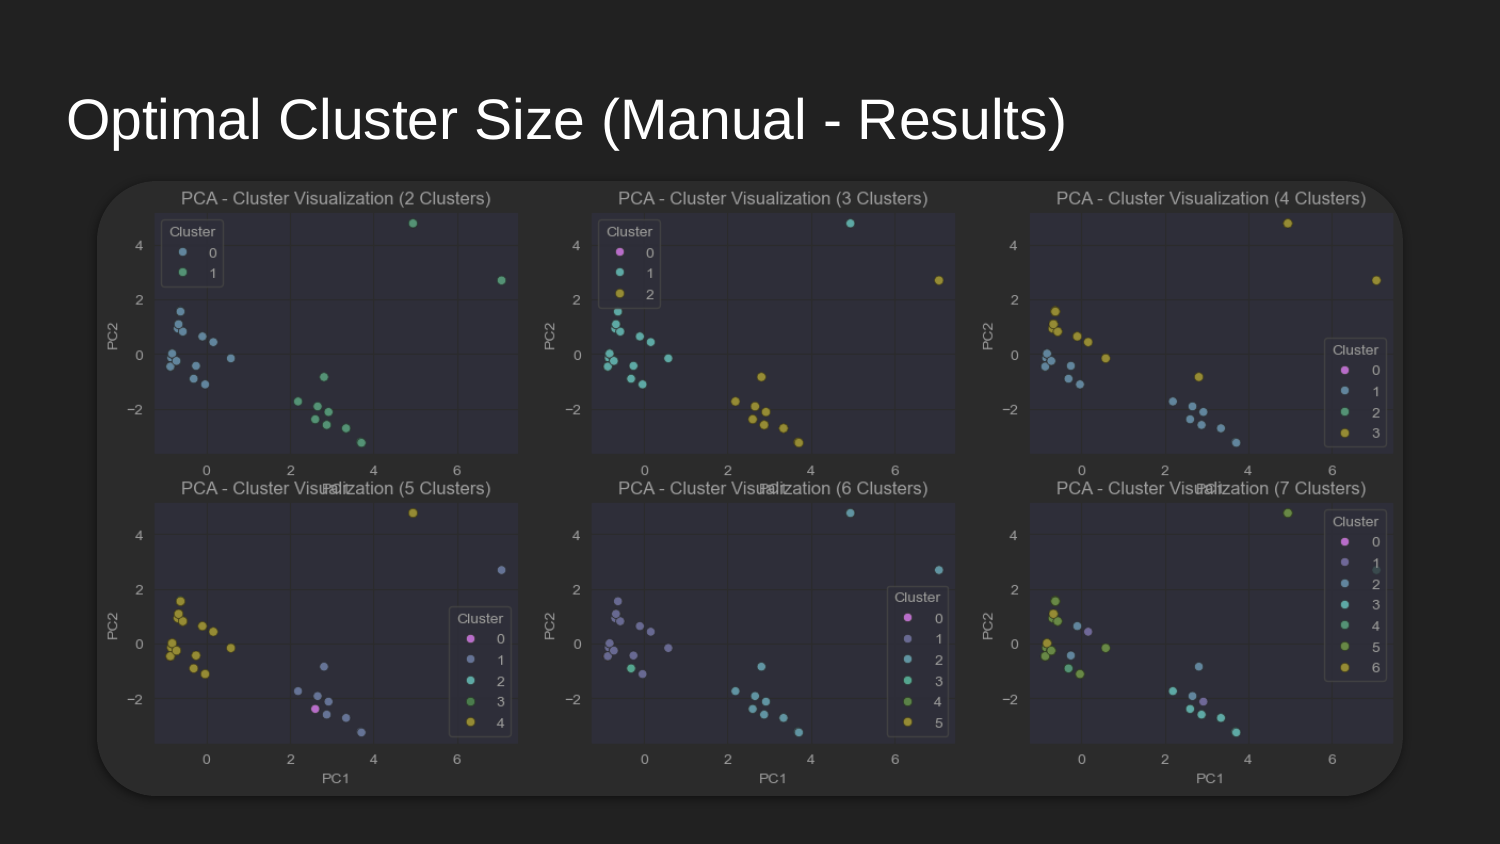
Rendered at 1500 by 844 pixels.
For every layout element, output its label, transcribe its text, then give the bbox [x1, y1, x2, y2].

title Optimal Cluster Size (Manual - Results) [51, 72, 1449, 167]
picture [96, 180, 1404, 797]
